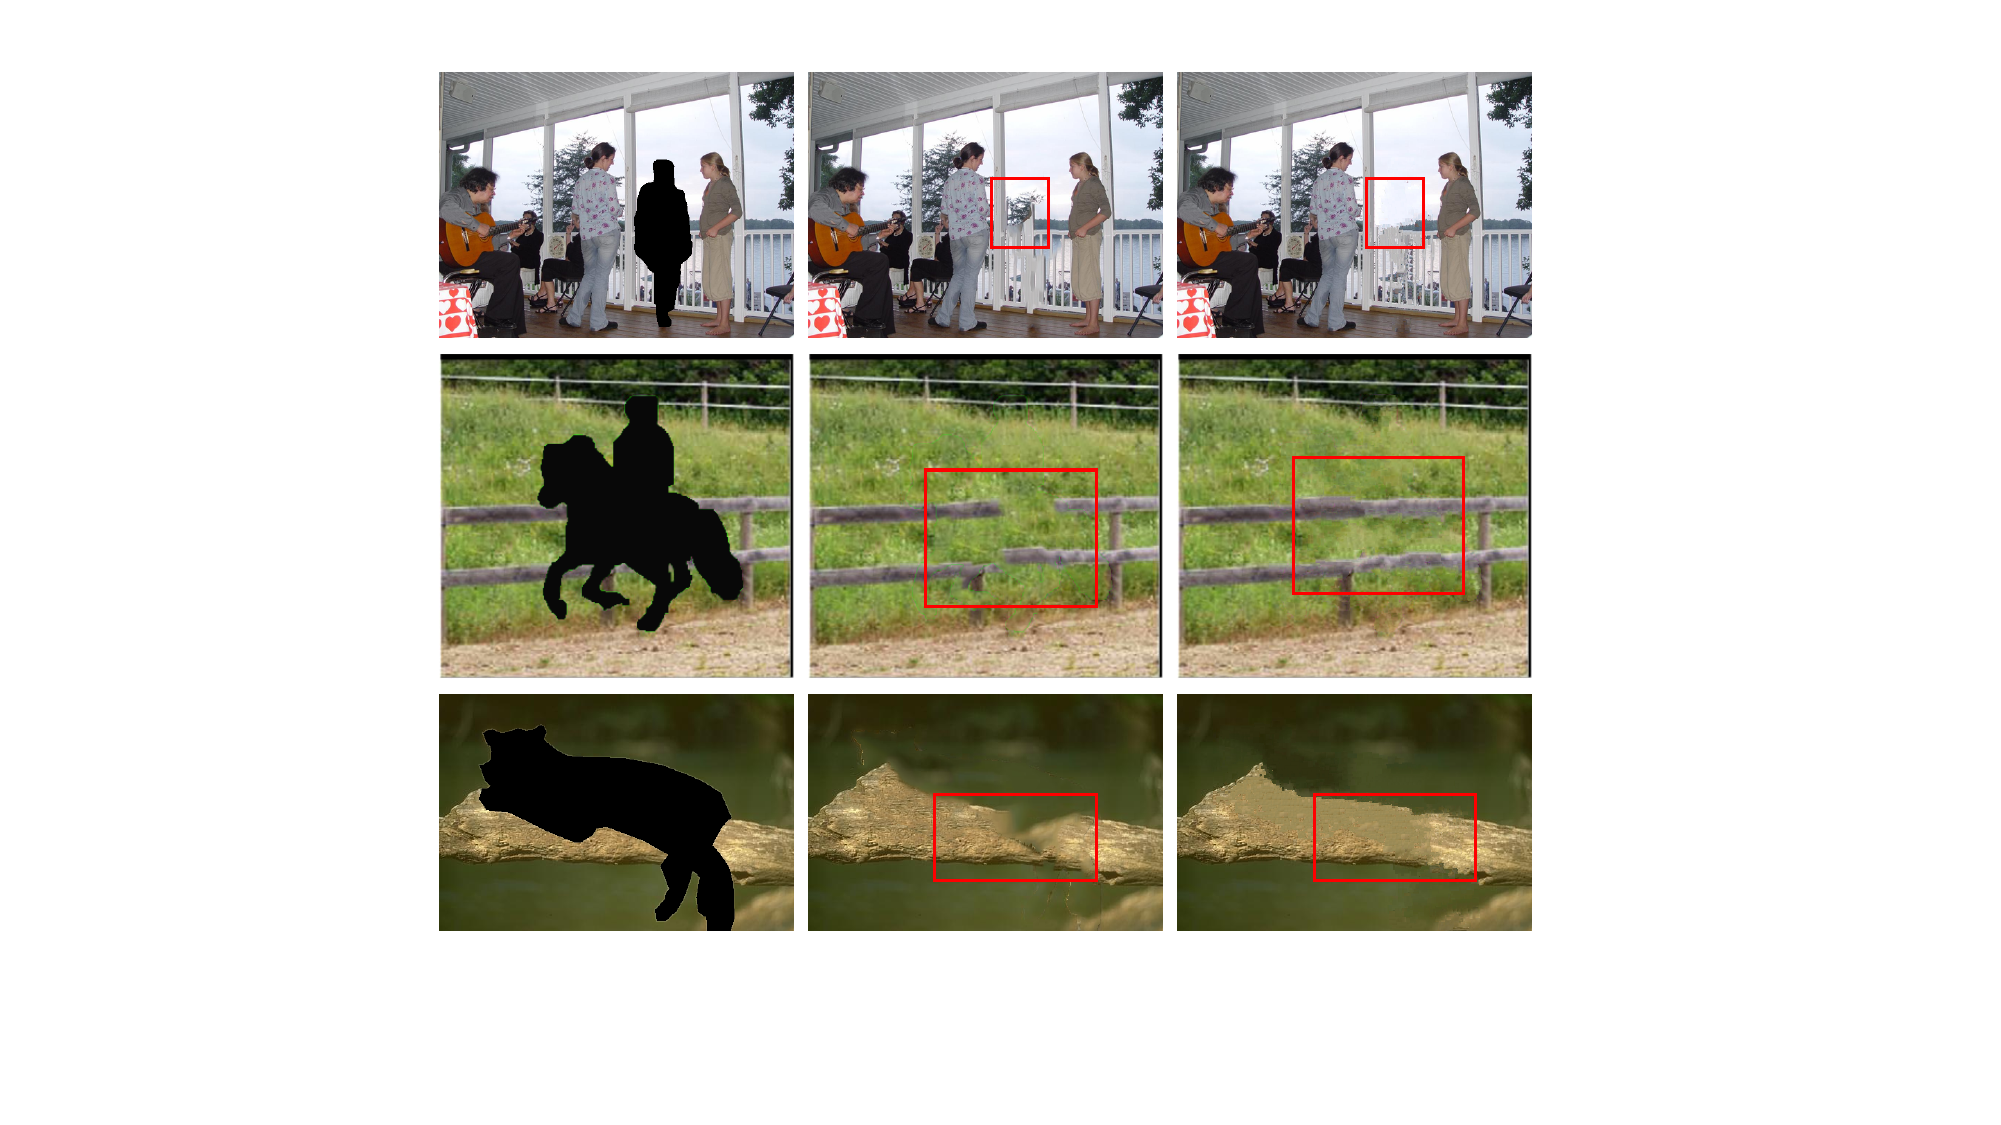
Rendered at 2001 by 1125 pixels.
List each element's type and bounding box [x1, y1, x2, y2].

picture [1177, 72, 1532, 338]
picture [439, 694, 794, 931]
picture [439, 354, 794, 679]
picture [808, 354, 1163, 679]
picture [808, 694, 1163, 931]
picture [1177, 354, 1532, 679]
picture [808, 72, 1163, 338]
picture [439, 72, 794, 338]
picture [1177, 694, 1532, 931]
